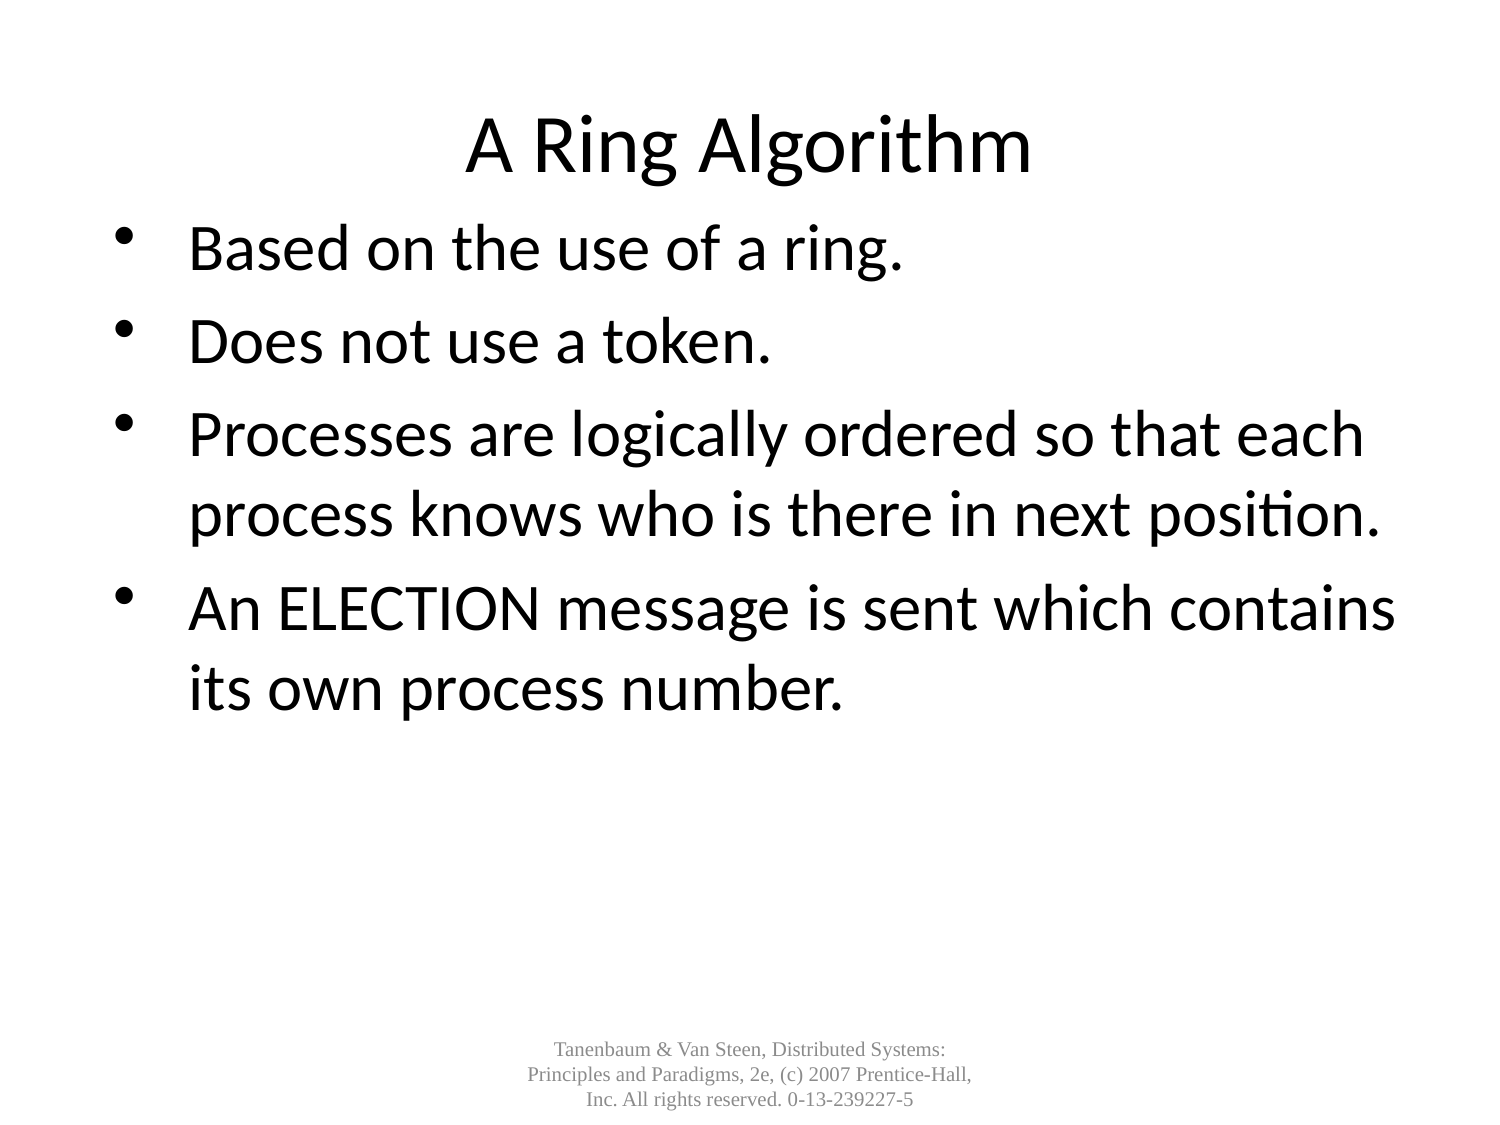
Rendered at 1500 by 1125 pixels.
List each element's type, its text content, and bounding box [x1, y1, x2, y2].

title A Ring Algorithm [75, 45, 1425, 233]
footer Tanenbaum & Van Steen, Distributed Systems: Principles and Paradigms, 2e, (c) 2007 Prentice-Hall, Inc. All rights reserved. 0-13-239227-5 [512, 1042, 988, 1103]
list Based on the use of a ring. Does not use a token. Processes are logically ordered so that each process knows who is there in next position. An ELECTION message is sent which contains its own process number. [98, 196, 1485, 975]
